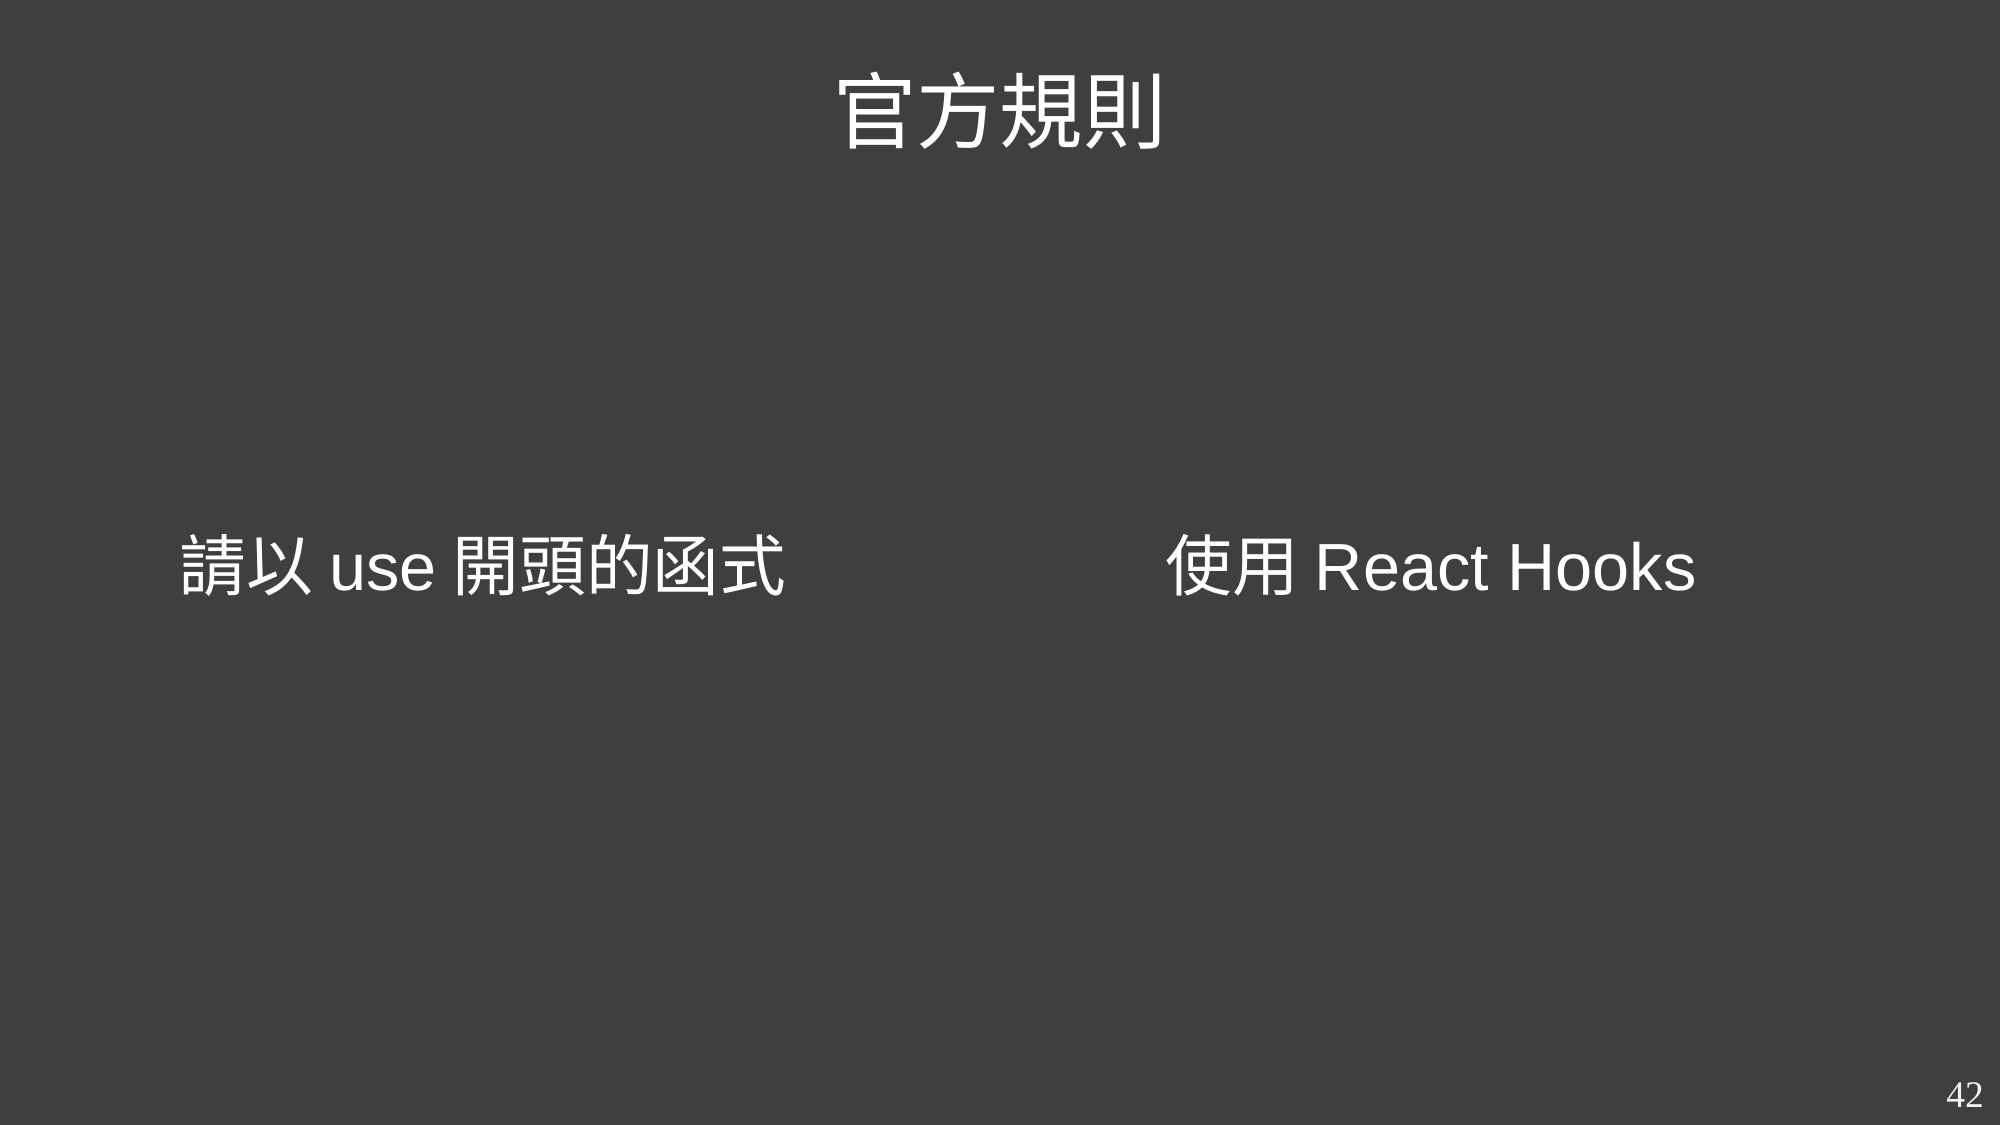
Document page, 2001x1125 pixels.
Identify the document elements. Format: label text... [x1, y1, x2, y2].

slide_number 42 [1747, 1062, 1999, 1123]
list 官方規則 [0, 70, 2000, 162]
text_box 請以use開頭的函式 [165, 515, 802, 611]
text_box 使用React Hooks [1150, 515, 1712, 611]
